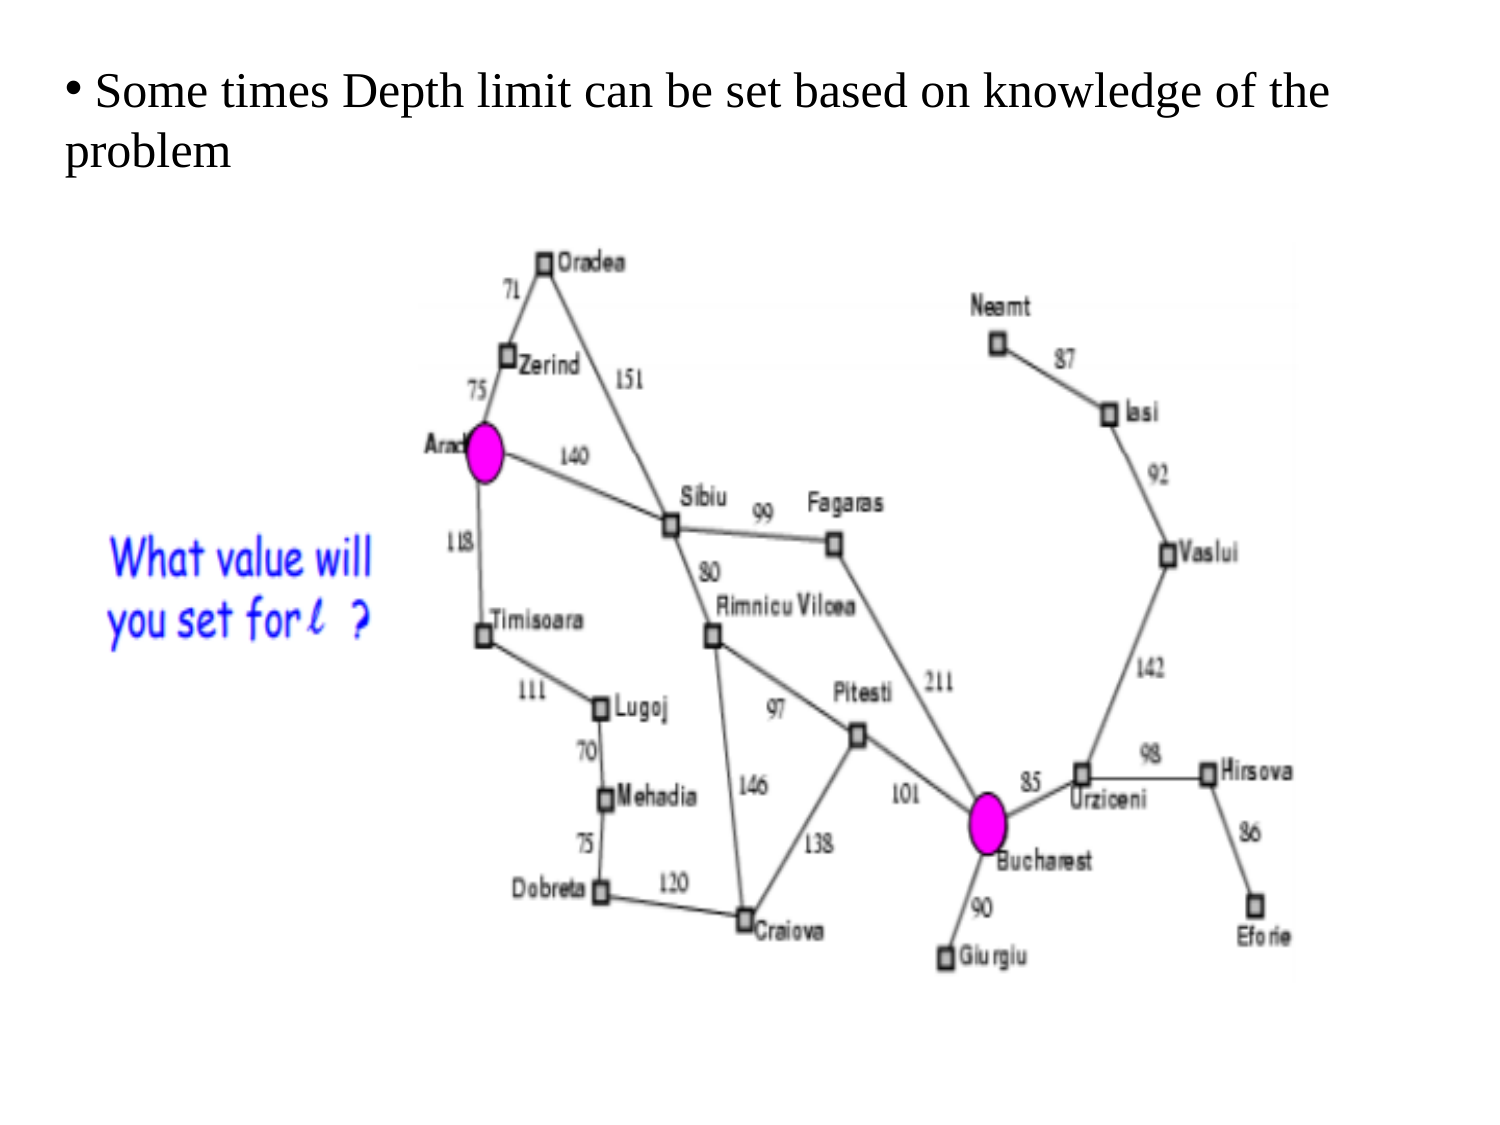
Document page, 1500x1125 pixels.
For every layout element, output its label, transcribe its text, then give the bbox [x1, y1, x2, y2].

text_box Some times Depth limit can be set based on knowledge of the problem [49, 49, 1413, 185]
picture [87, 174, 1401, 1038]
